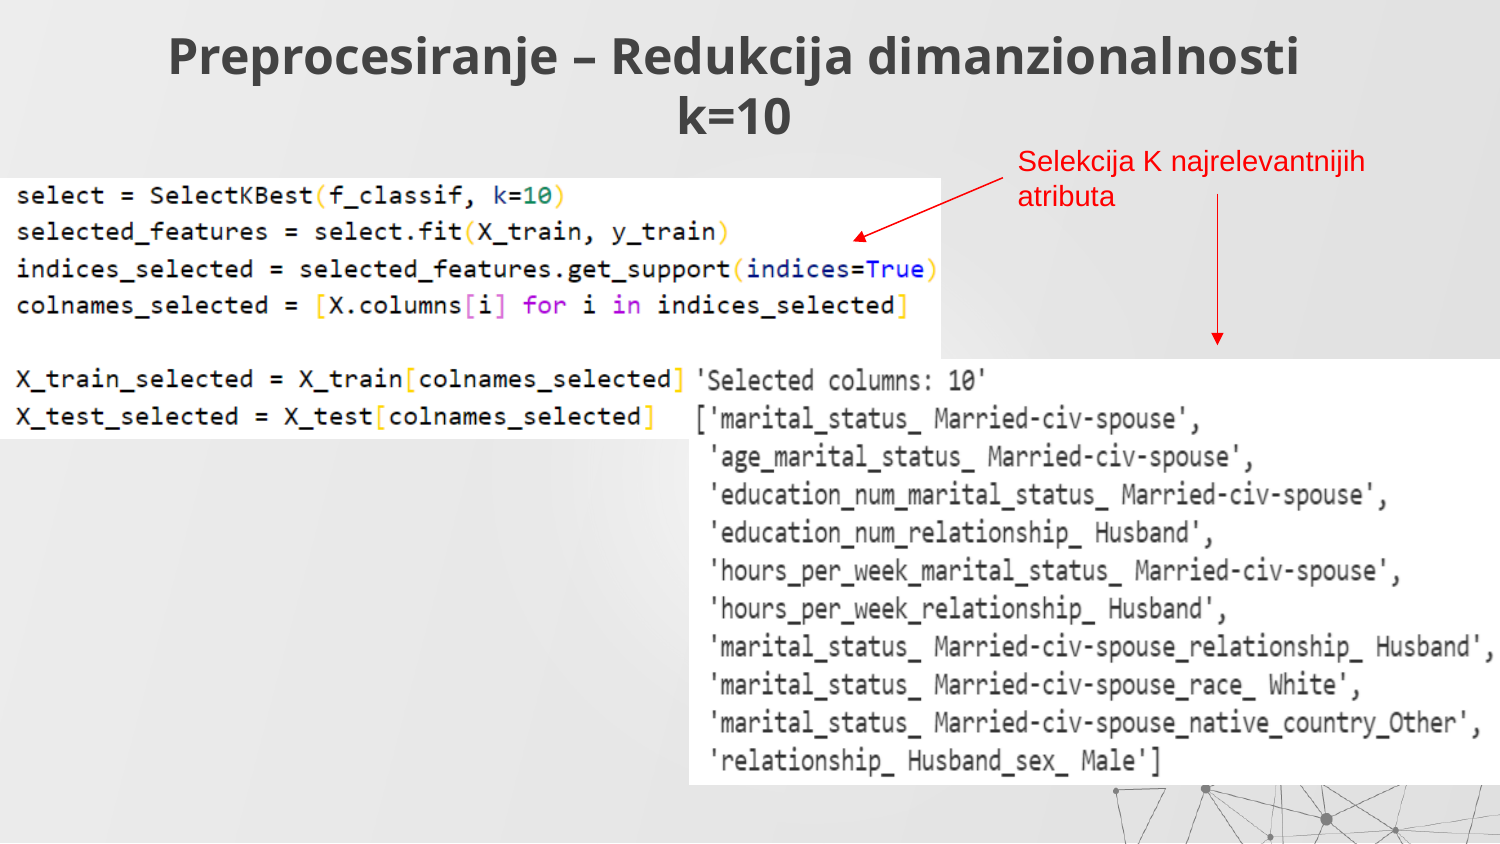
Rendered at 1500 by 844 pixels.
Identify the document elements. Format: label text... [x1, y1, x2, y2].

text_box Selekcija K najrelevantnijih atributa [1002, 135, 1432, 220]
picture [0, 0, 1500, 844]
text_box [852, 177, 1004, 242]
title Preprocesiranje – Redukcija dimanzionalnosti k=10 [94, 9, 1375, 110]
